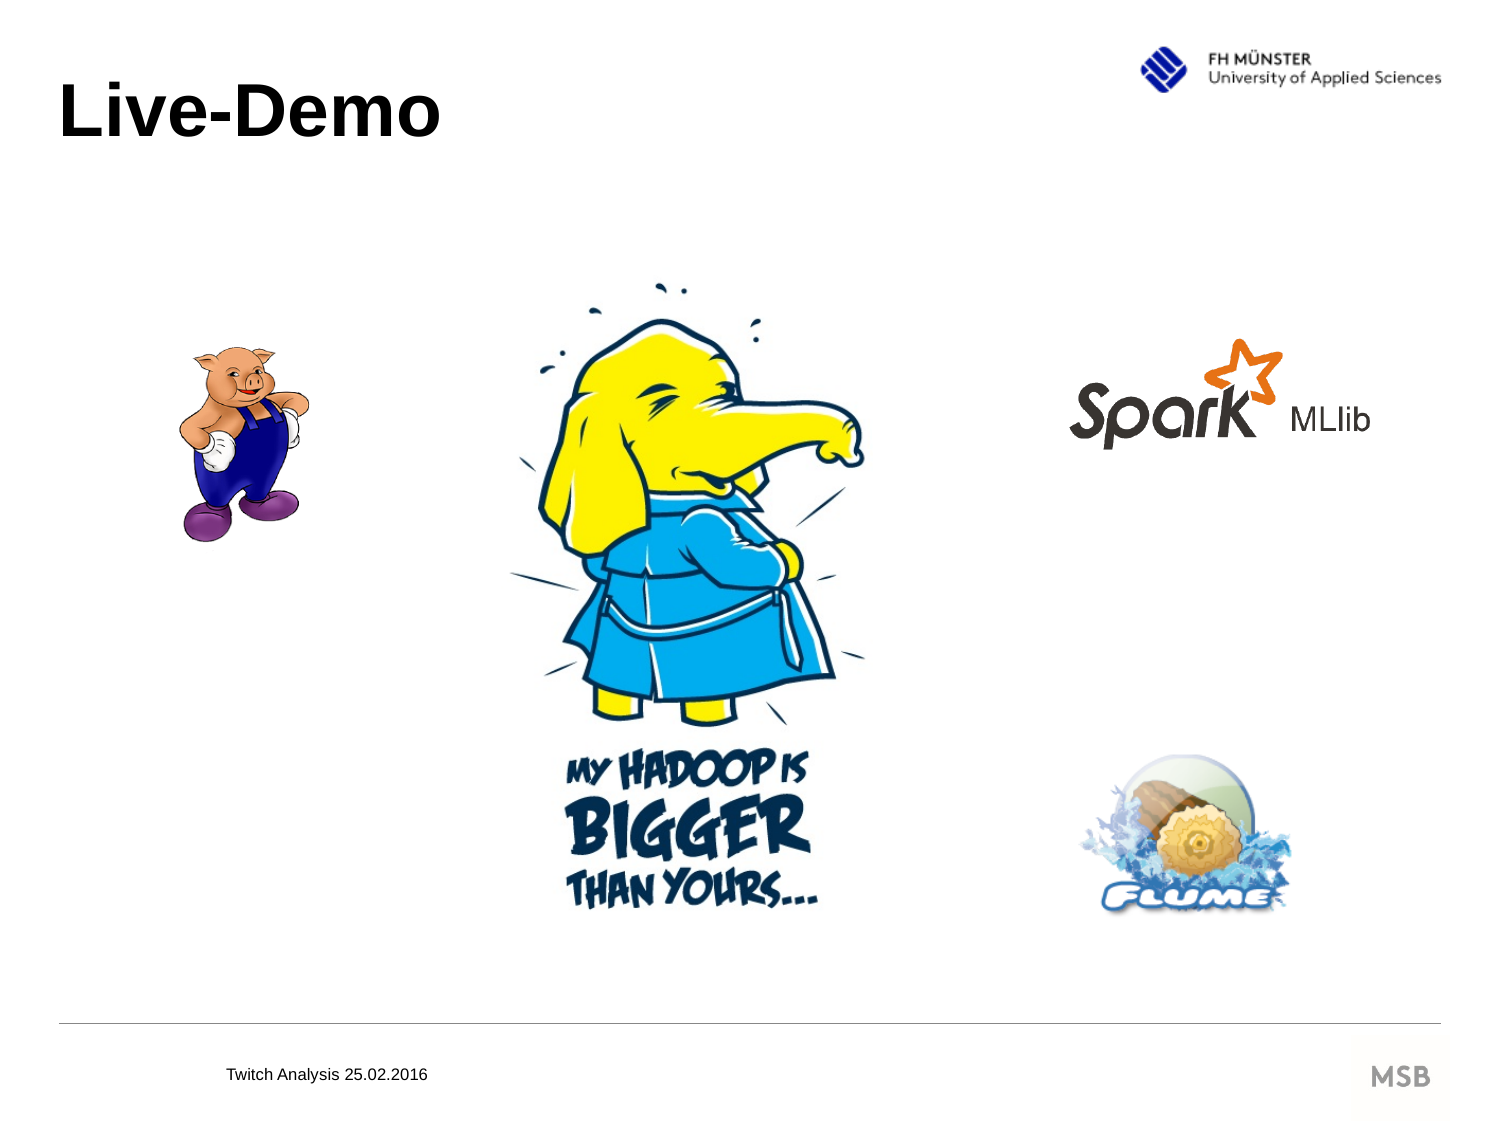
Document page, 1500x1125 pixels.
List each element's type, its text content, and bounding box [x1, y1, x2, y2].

picture [1033, 326, 1432, 469]
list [501, 267, 873, 927]
title Live-Demo [58, 61, 1105, 155]
picture [1351, 1035, 1450, 1121]
picture [1078, 727, 1333, 966]
footer Twitch Analysis 25.02.2016 [226, 1035, 1341, 1085]
picture [147, 326, 341, 557]
